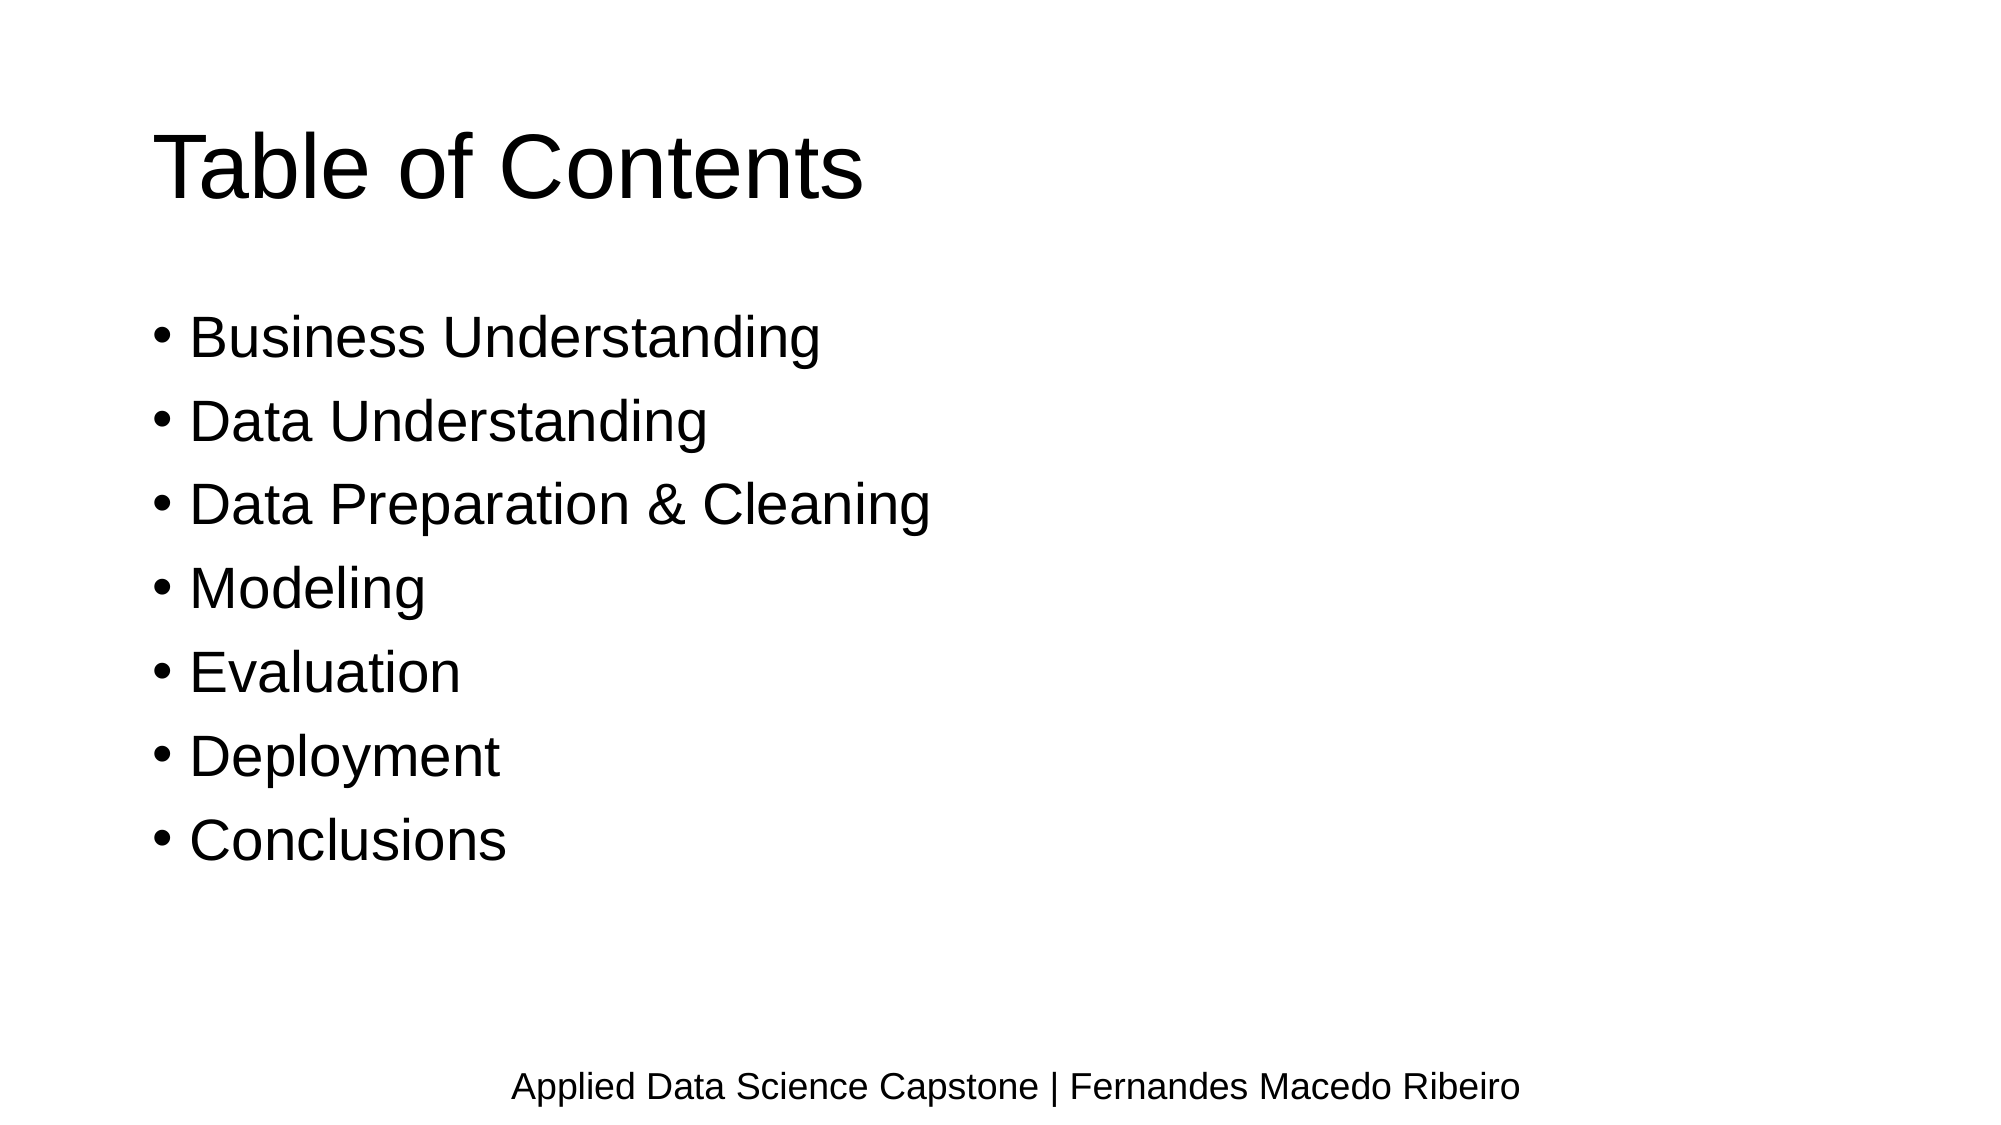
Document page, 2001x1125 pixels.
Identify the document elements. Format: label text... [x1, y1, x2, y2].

title Table of Contents [137, 59, 1863, 278]
list Business Understanding Data Understanding Data Preparation & Cleaning Modeling Evaluation Deployment Conclusions [137, 299, 1863, 1014]
text_box Applied Data Science Capstone | Fernandes Macedo Ribeiro [153, 1027, 1879, 1125]
